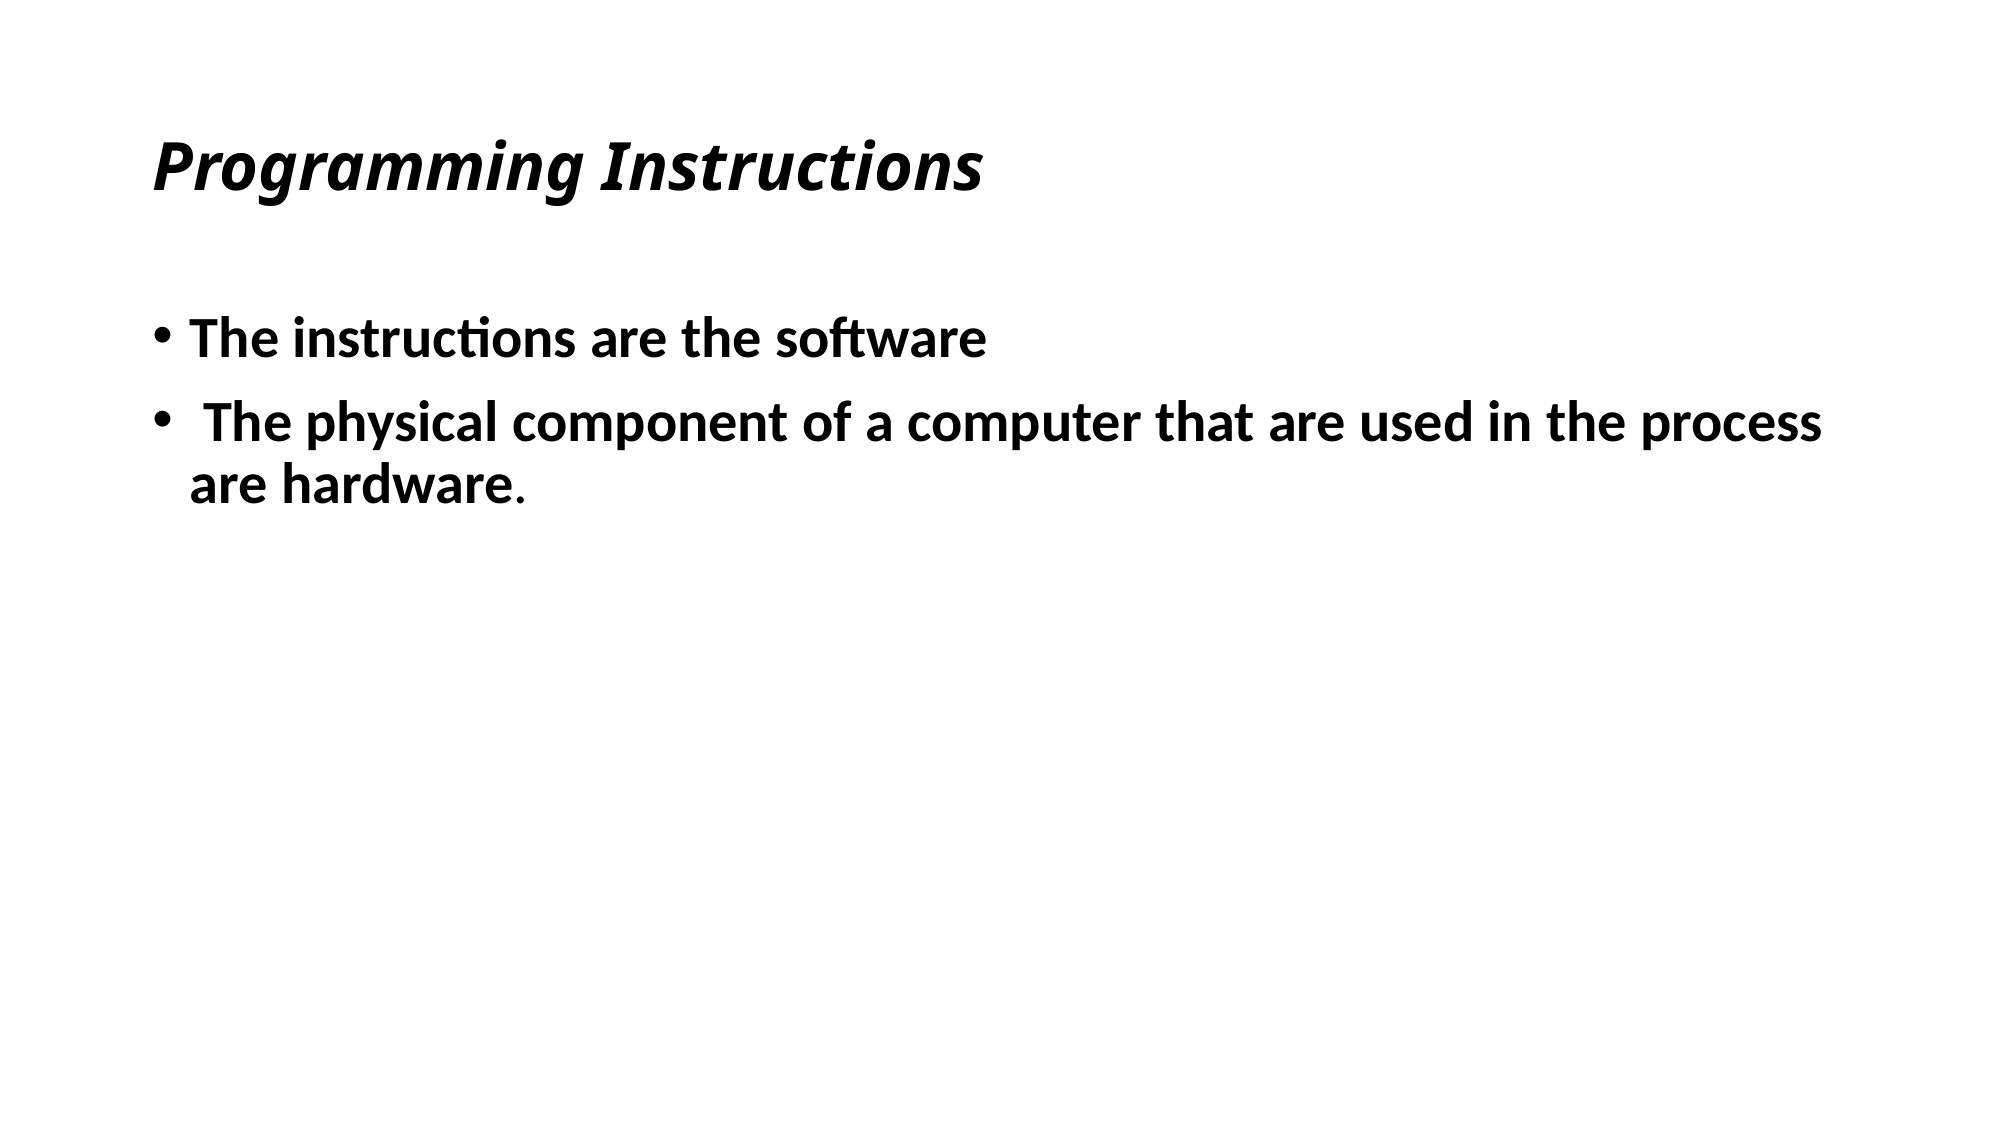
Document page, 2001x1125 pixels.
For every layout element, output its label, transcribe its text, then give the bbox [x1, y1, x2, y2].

title Programming Instructions [137, 59, 1863, 278]
list The instructions are the software The physical component of a computer that are used in the process are hardware. [137, 299, 1863, 1014]
